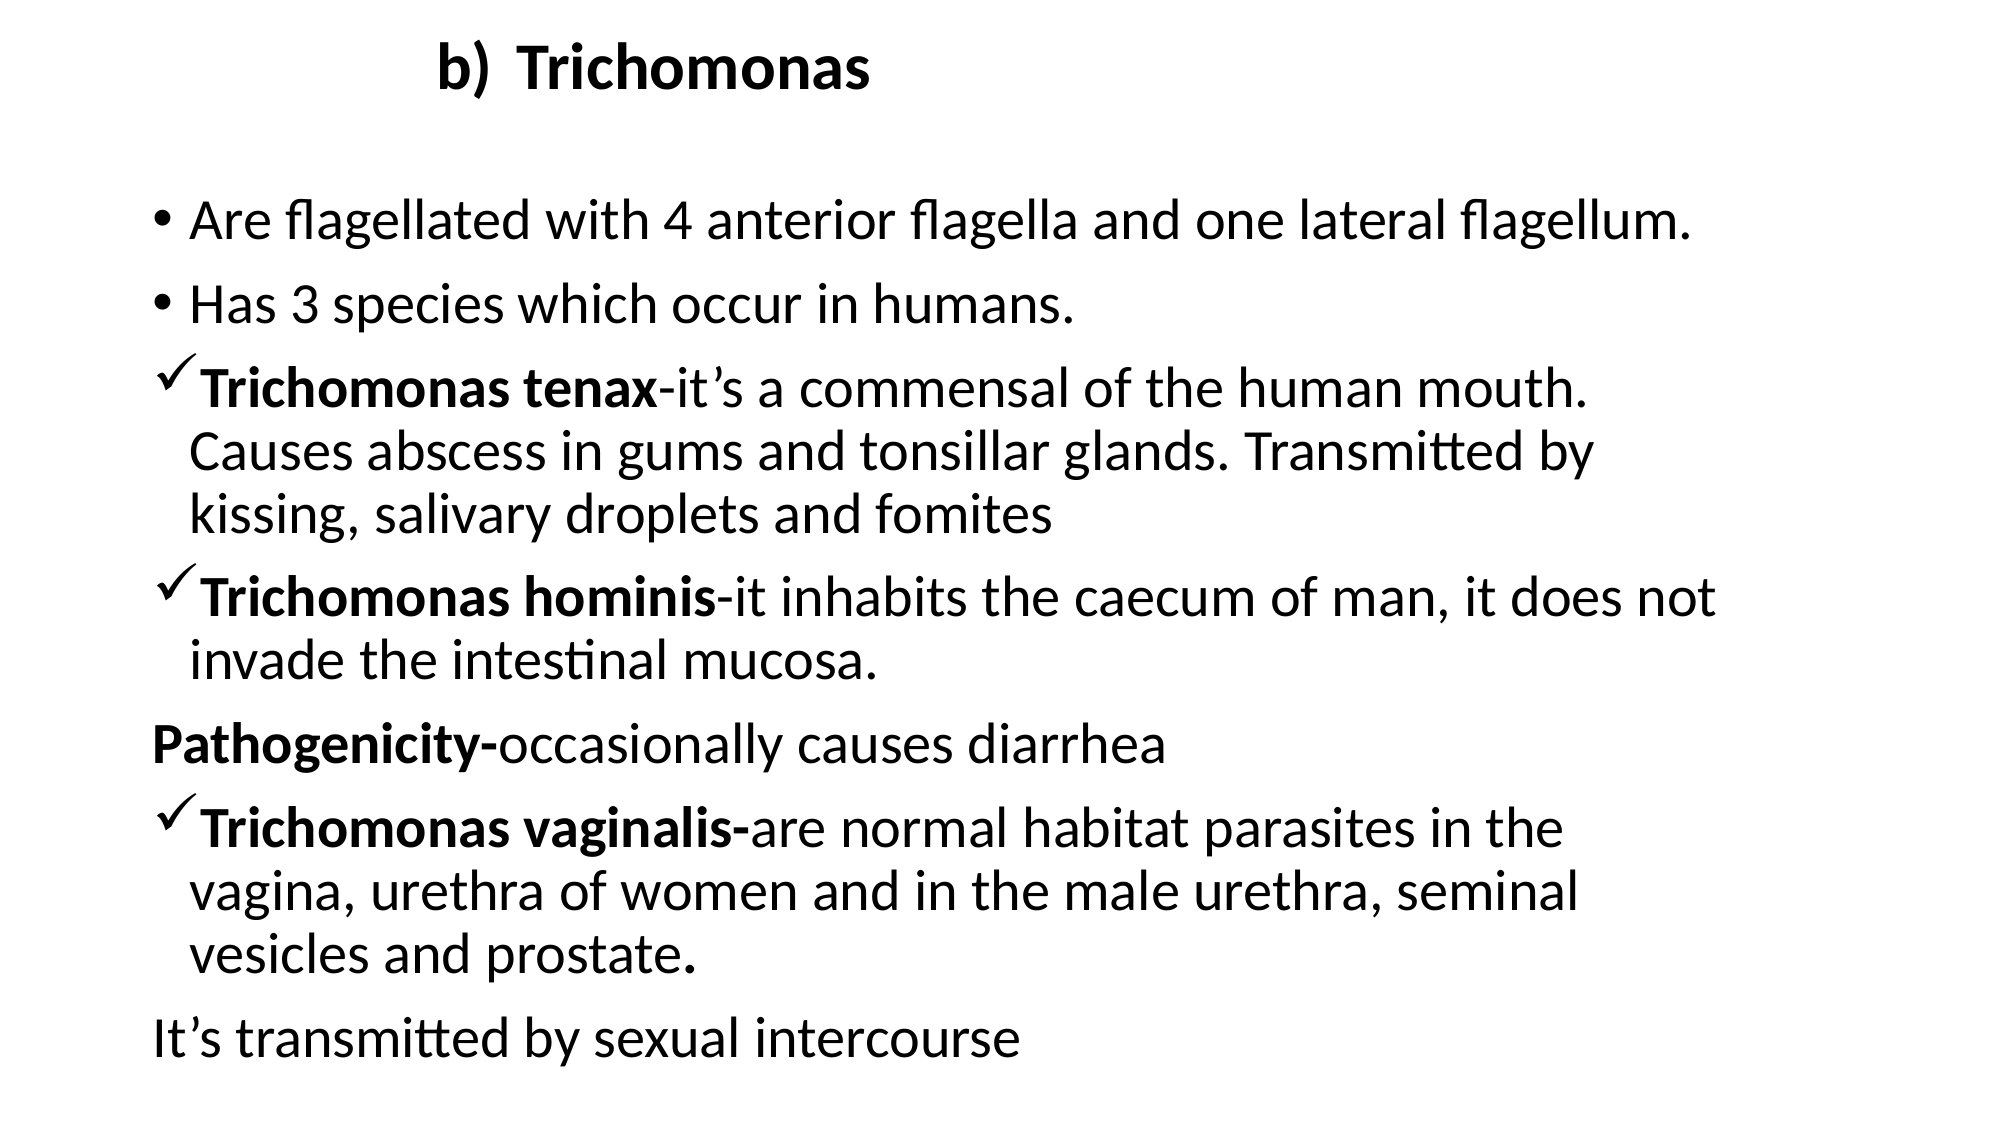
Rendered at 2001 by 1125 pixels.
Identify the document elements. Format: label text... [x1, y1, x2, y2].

list Are flagellated with 4 anterior flagella and one lateral flagellum. Has 3 species which occur in humans. Trichomonas tenax-it’s a commensal of the human mouth. Causes abscess in gums and tonsillar glands. Transmitted by kissing, salivary droplets and fomites Trichomonas hominis-it inhabits the caecum of man, it does not invade the intestinal mucosa. Pathogenicity-occasionally causes diarrhea Trichomonas vaginalis-are normal habitat parasites in the vagina, urethra of women and in the male urethra, seminal vesicles and prostate. It’s transmitted by sexual intercourse [137, 181, 1752, 1103]
title b) Trichomonas [421, 0, 1579, 121]
